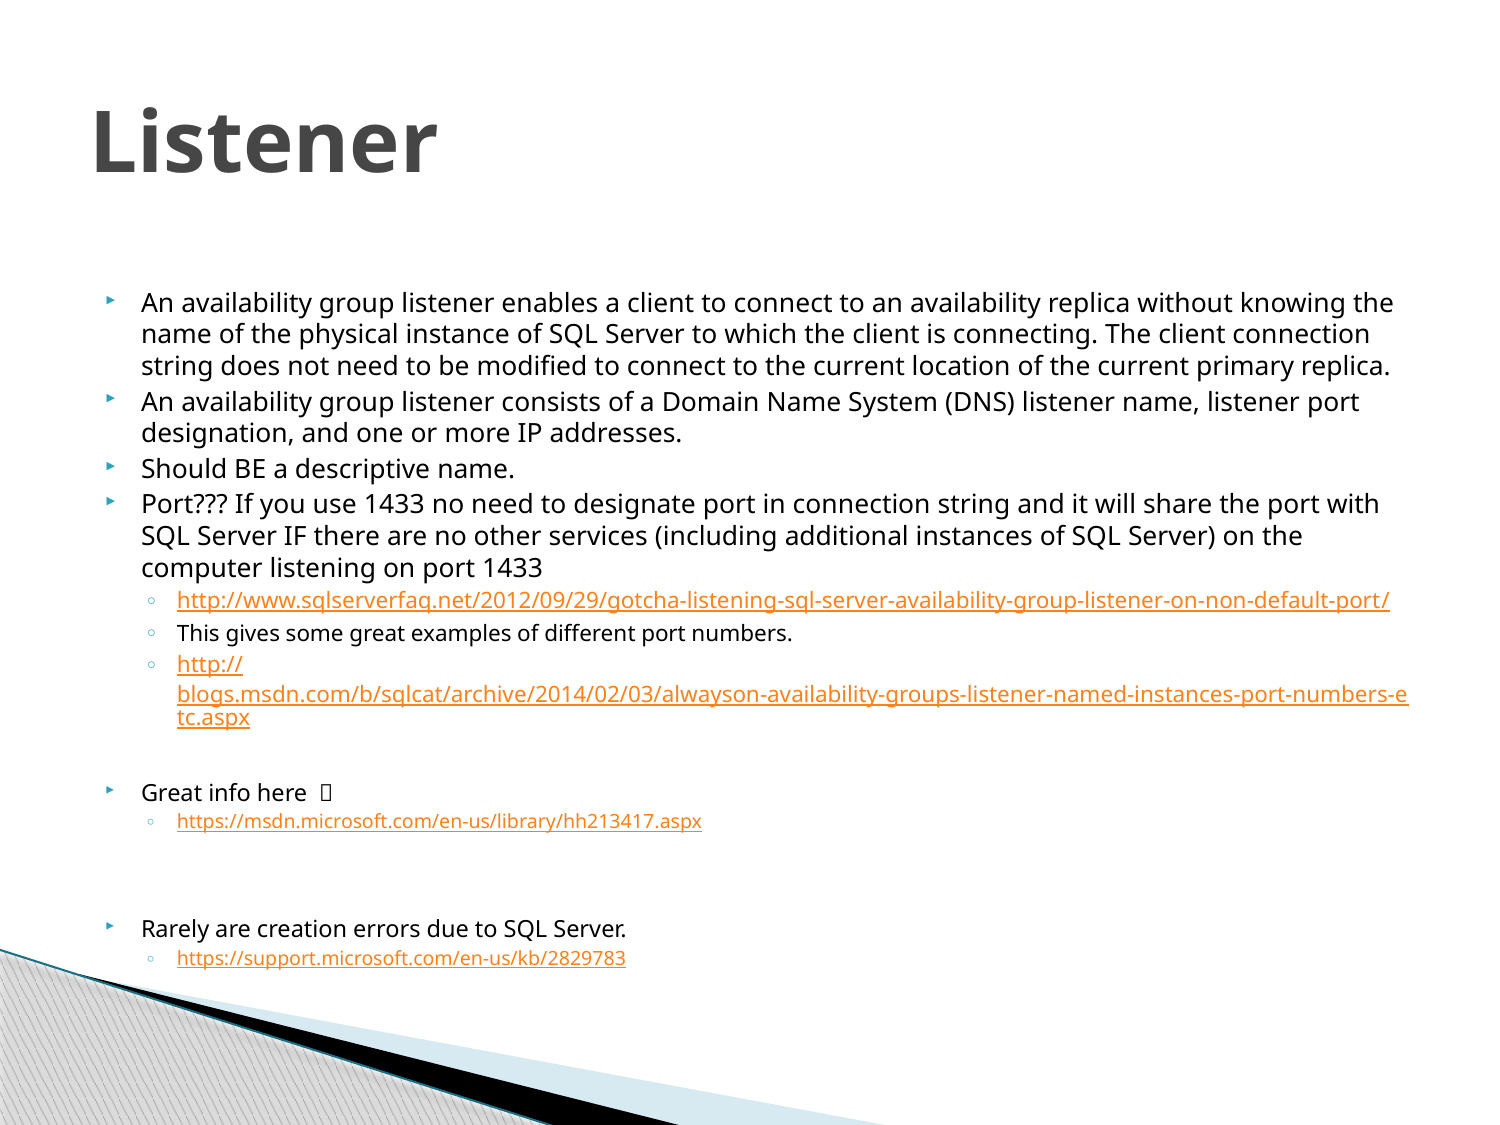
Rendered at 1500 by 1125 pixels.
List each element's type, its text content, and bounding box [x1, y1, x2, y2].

list An availability group listener enables a client to connect to an availability replica without knowing the name of the physical instance of SQL Server to which the client is connecting. The client connection string does not need to be modified to connect to the current location of the current primary replica. An availability group listener consists of a Domain Name System (DNS) listener name, listener port designation, and one or more IP addresses. Should BE a descriptive name. Port??? If you use 1433 no need to designate port in connection string and it will share the port with SQL Server IF there are no other services (including additional instances of SQL Server) on the computer listening on port 1433 http://www.sqlserverfaq.net/2012/09/29/gotcha-listening-sql-server-availability-group-listener-on-non-default-port/ This gives some great examples of different port numbers. http://blogs.msdn.com/b/sqlcat/archive/2014/02/03/alwayson-availability-groups-listener-named-instances-port-numbers-etc.aspx Great info here  https://msdn.microsoft.com/en-us/library/hh213417.aspx Rarely are creation errors due to SQL Server. https://support.microsoft.com/en-us/kb/2829783 [75, 243, 1425, 986]
title Listener [75, 45, 1425, 233]
